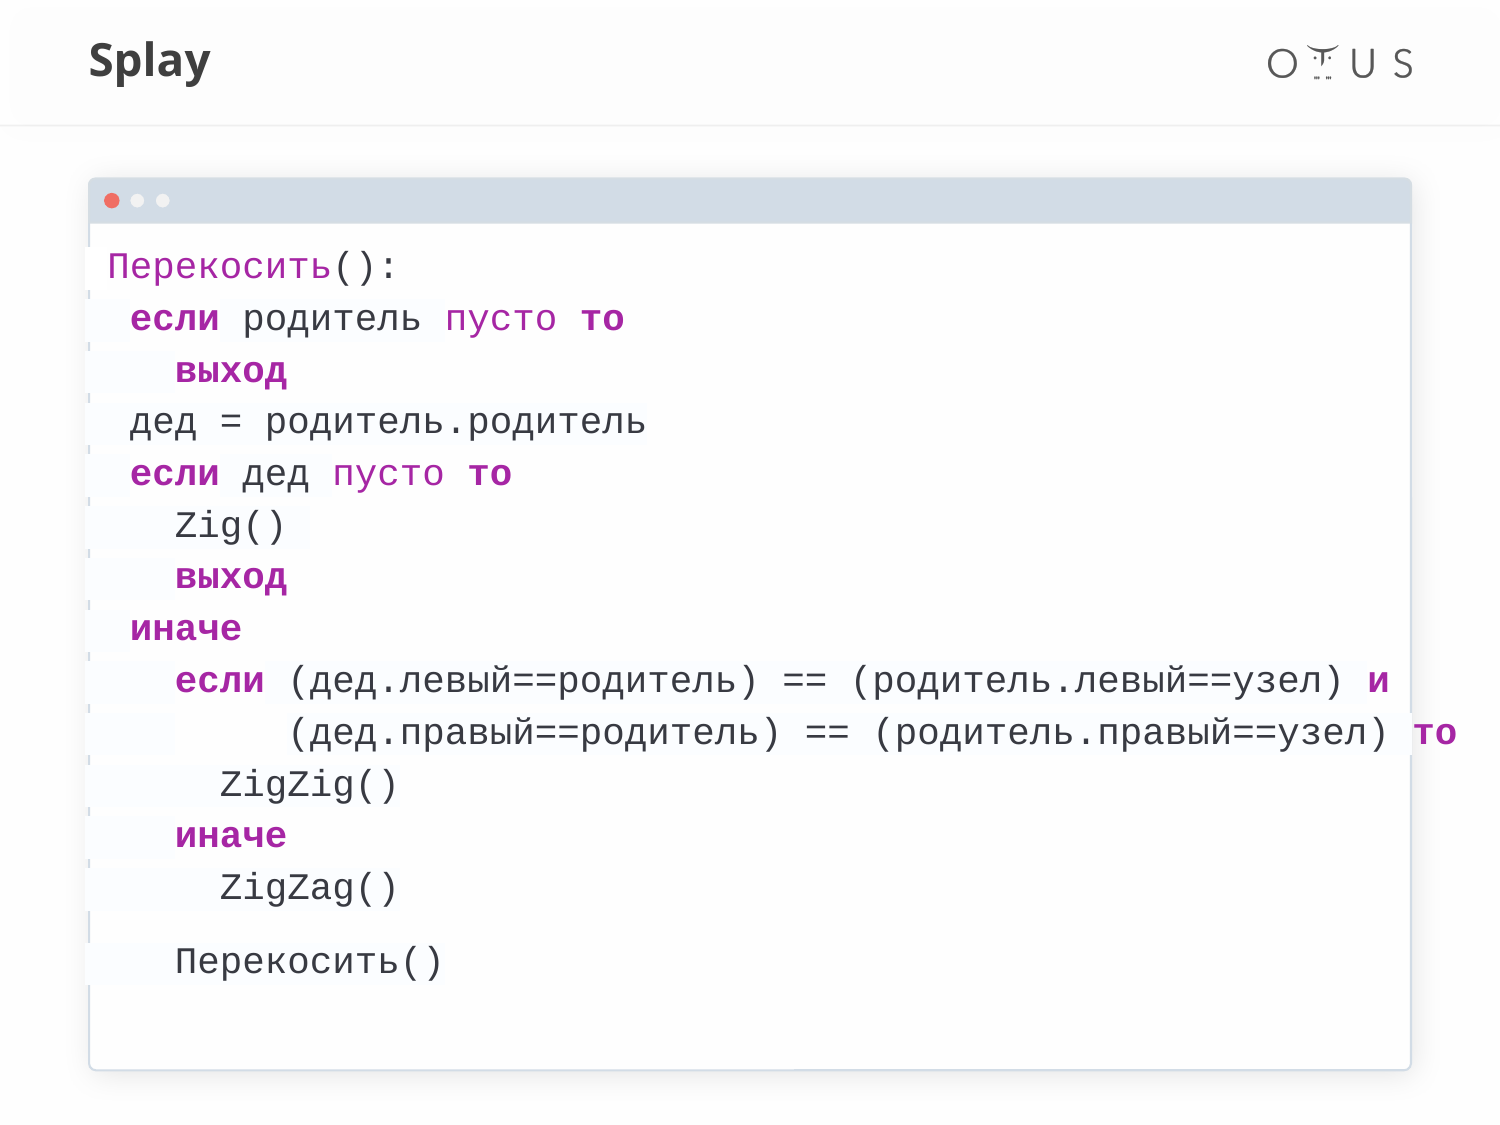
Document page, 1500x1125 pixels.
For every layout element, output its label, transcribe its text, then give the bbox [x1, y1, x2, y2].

picture [1268, 45, 1412, 80]
title Splay [88, 38, 1174, 88]
list Перекосить(): если родитель пусто то выход дед = родитель.родитель если дед пусто то Zig() выход иначе если (дед.левый==родитель) == (родитель.левый==узел) и (дед.правый==родитель) == (родитель.правый==узел) то ZigZig() иначе ZigZag() Перекосить() [0, 198, 1500, 1064]
